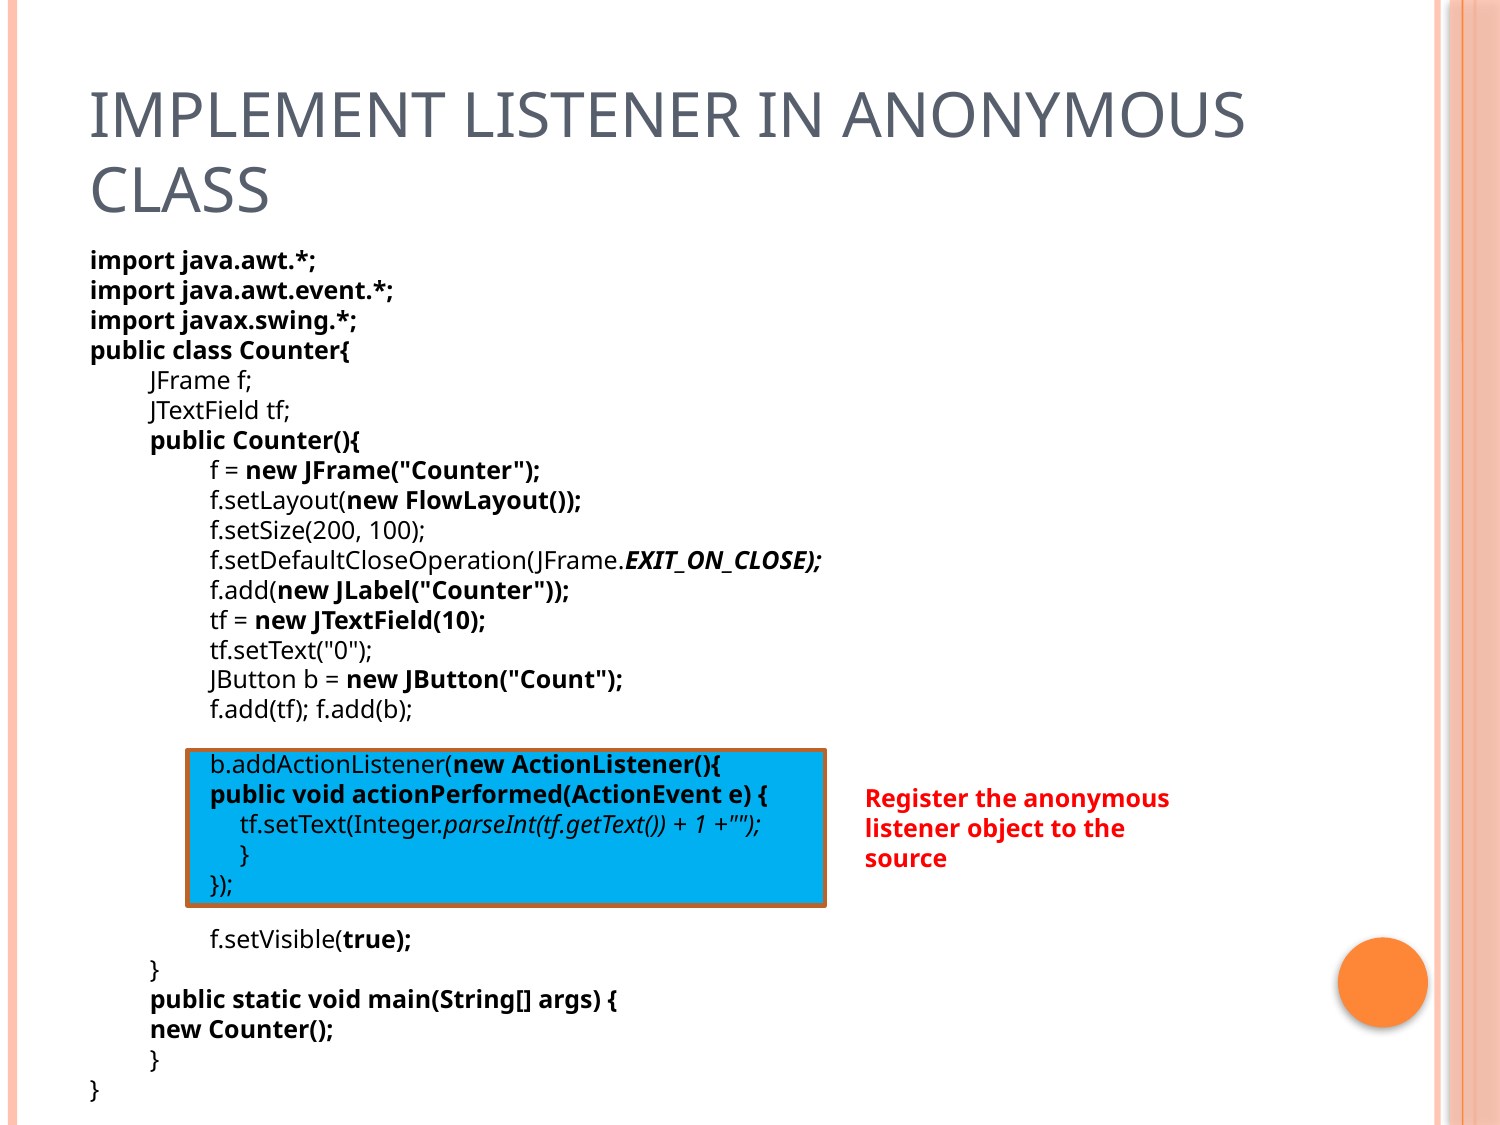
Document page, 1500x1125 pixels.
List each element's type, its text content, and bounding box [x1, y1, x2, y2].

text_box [186, 749, 1201, 907]
title Implement Listener in Anonymous Class [75, 45, 1300, 233]
list import java.awt.*; import java.awt.event.*; import javax.swing.*; public class Counter{ JFrame f; JTextField tf; public Counter(){ f = new JFrame("Counter"); f.setLayout(new FlowLayout()); f.setSize(200, 100); f.setDefaultCloseOperation(JFrame.EXIT_ON_CLOSE); f.add(new JLabel("Counter")); tf = new JTextField(10); tf.setText("0"); JButton b = new JButton("Count"); f.add(tf); f.add(b); b.addActionListener(new ActionListener(){ public void actionPerformed(ActionEvent e) { tf.setText(Integer.parseInt(tf.getText()) + 1 +""); } }); f.setVisible(true); } public static void main(String[] args) { new Counter(); } } [75, 237, 1425, 1063]
